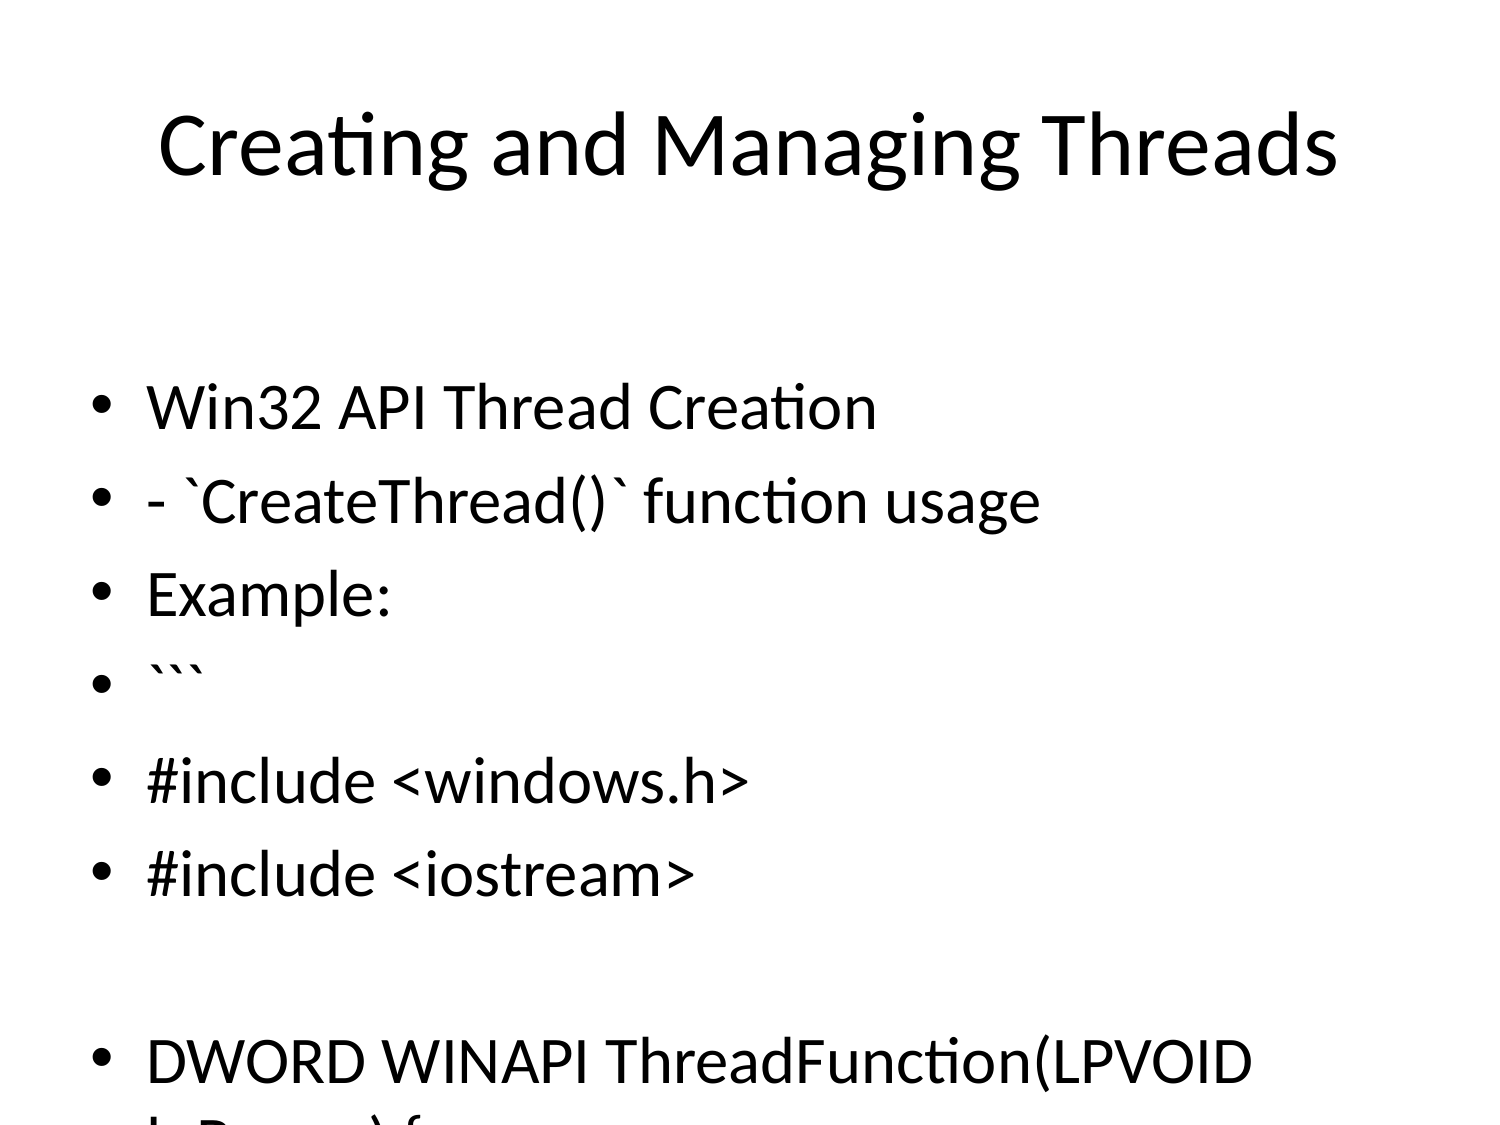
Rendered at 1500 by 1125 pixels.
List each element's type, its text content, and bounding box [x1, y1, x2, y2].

list Win32 API Thread Creation - `CreateThread()` function usage Example: ``` #include <windows.h> #include <iostream> DWORD WINAPI ThreadFunction(LPVOID lpParam) { std::cout << "Thread running..." << std::endl; return 0; } ``` [75, 262, 1425, 1005]
title Creating and Managing Threads [75, 45, 1425, 233]
